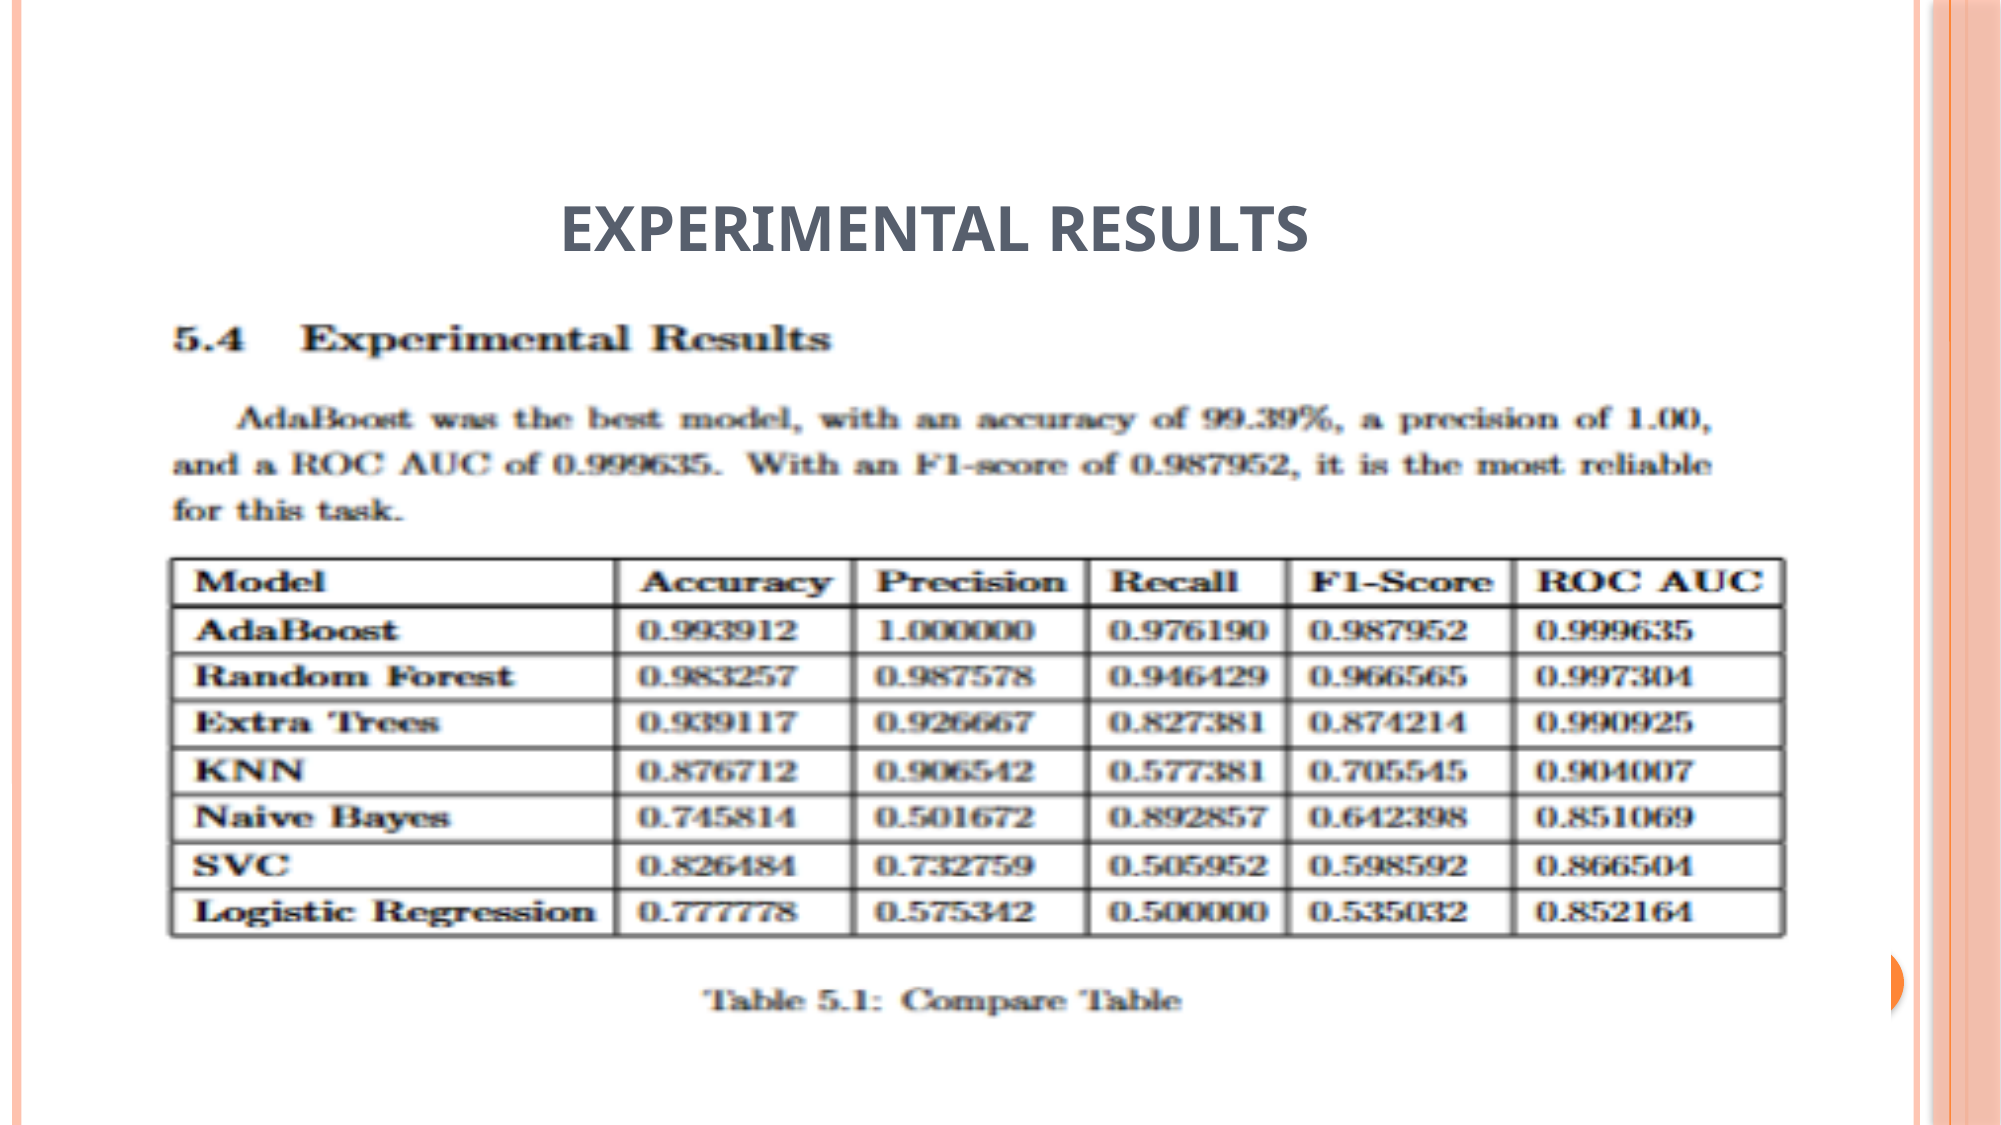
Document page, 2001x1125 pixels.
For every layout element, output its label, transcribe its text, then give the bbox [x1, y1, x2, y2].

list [40, 313, 1891, 1060]
title Experimental Results [545, 188, 1470, 272]
